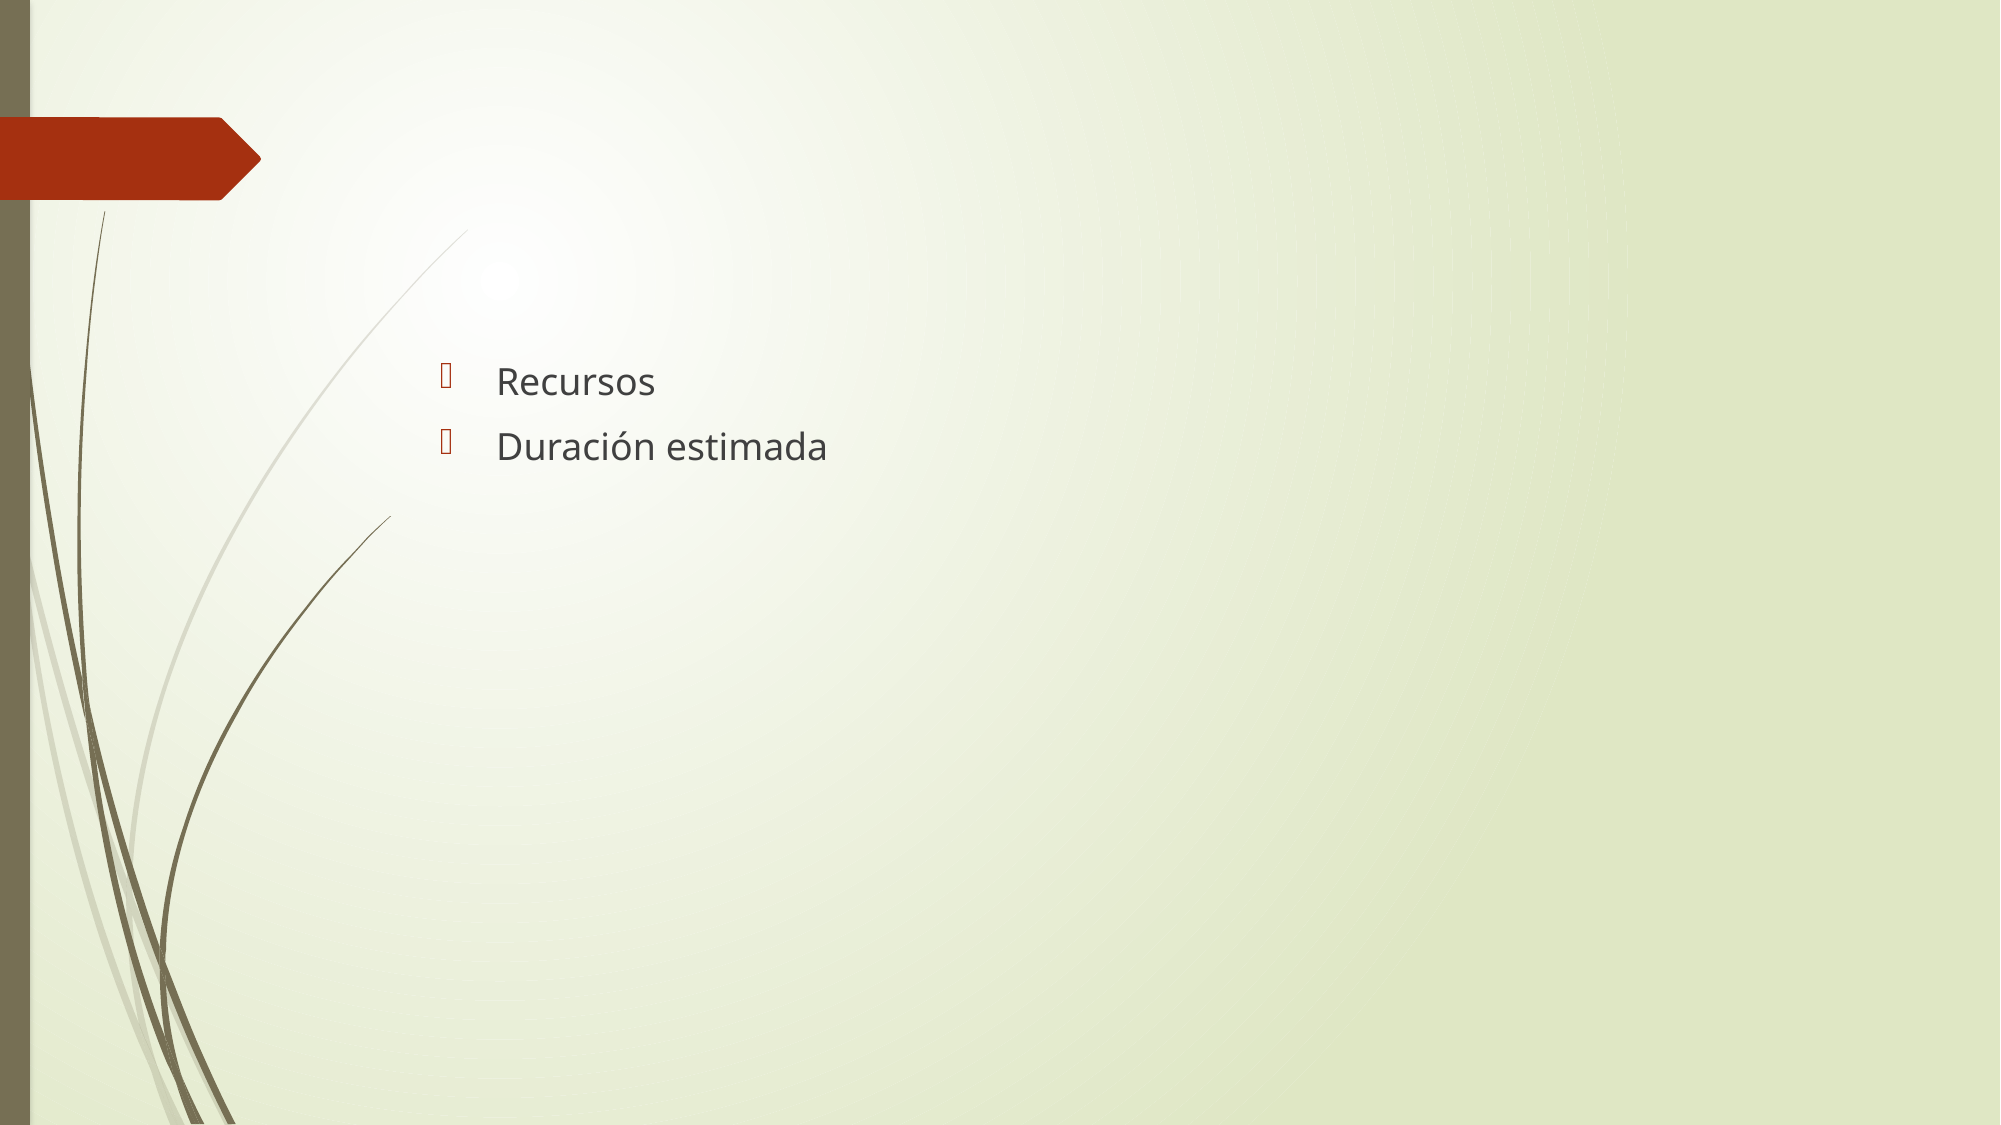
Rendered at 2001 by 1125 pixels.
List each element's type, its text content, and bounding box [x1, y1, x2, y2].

list Recursos Duración estimada [424, 350, 1888, 970]
